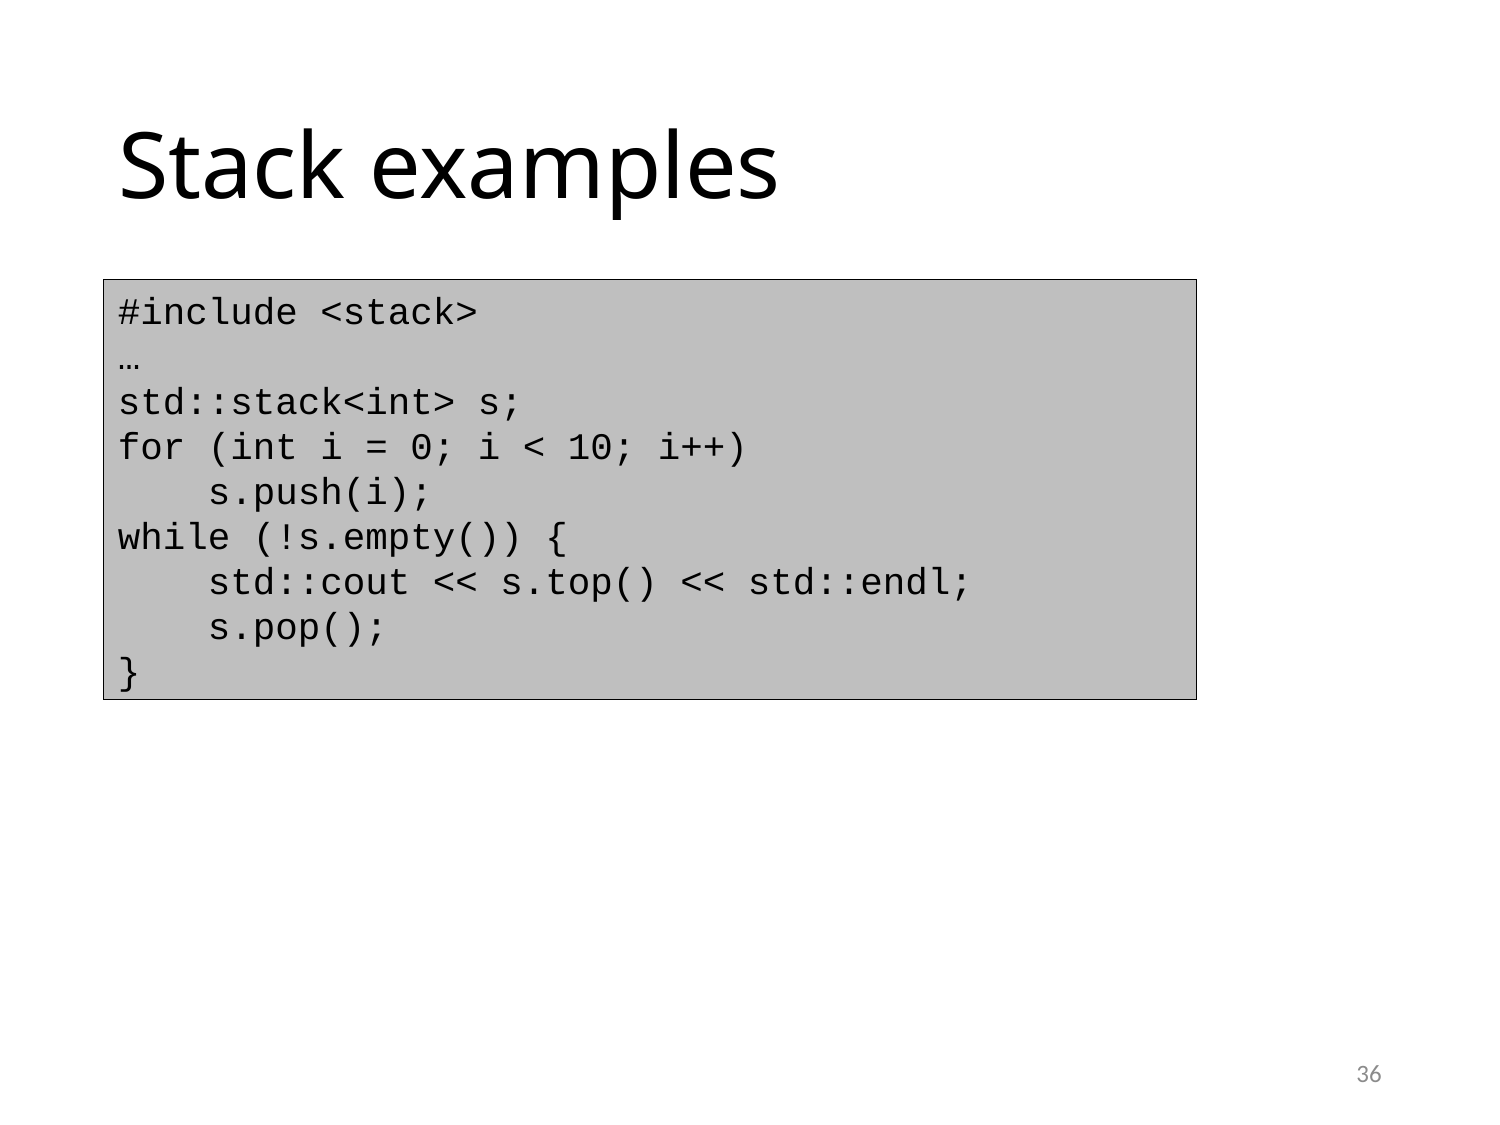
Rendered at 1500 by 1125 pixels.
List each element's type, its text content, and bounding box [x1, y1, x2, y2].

slide_number 36 [1059, 1042, 1397, 1103]
text_box #include <stack> … std::stack<int> s; for (int i = 0; i < 10; i++) s.push(i); while (!s.empty()) { std::cout << s.top() << std::endl; s.pop(); } [103, 279, 1197, 700]
title Stack examples [103, 59, 1397, 278]
